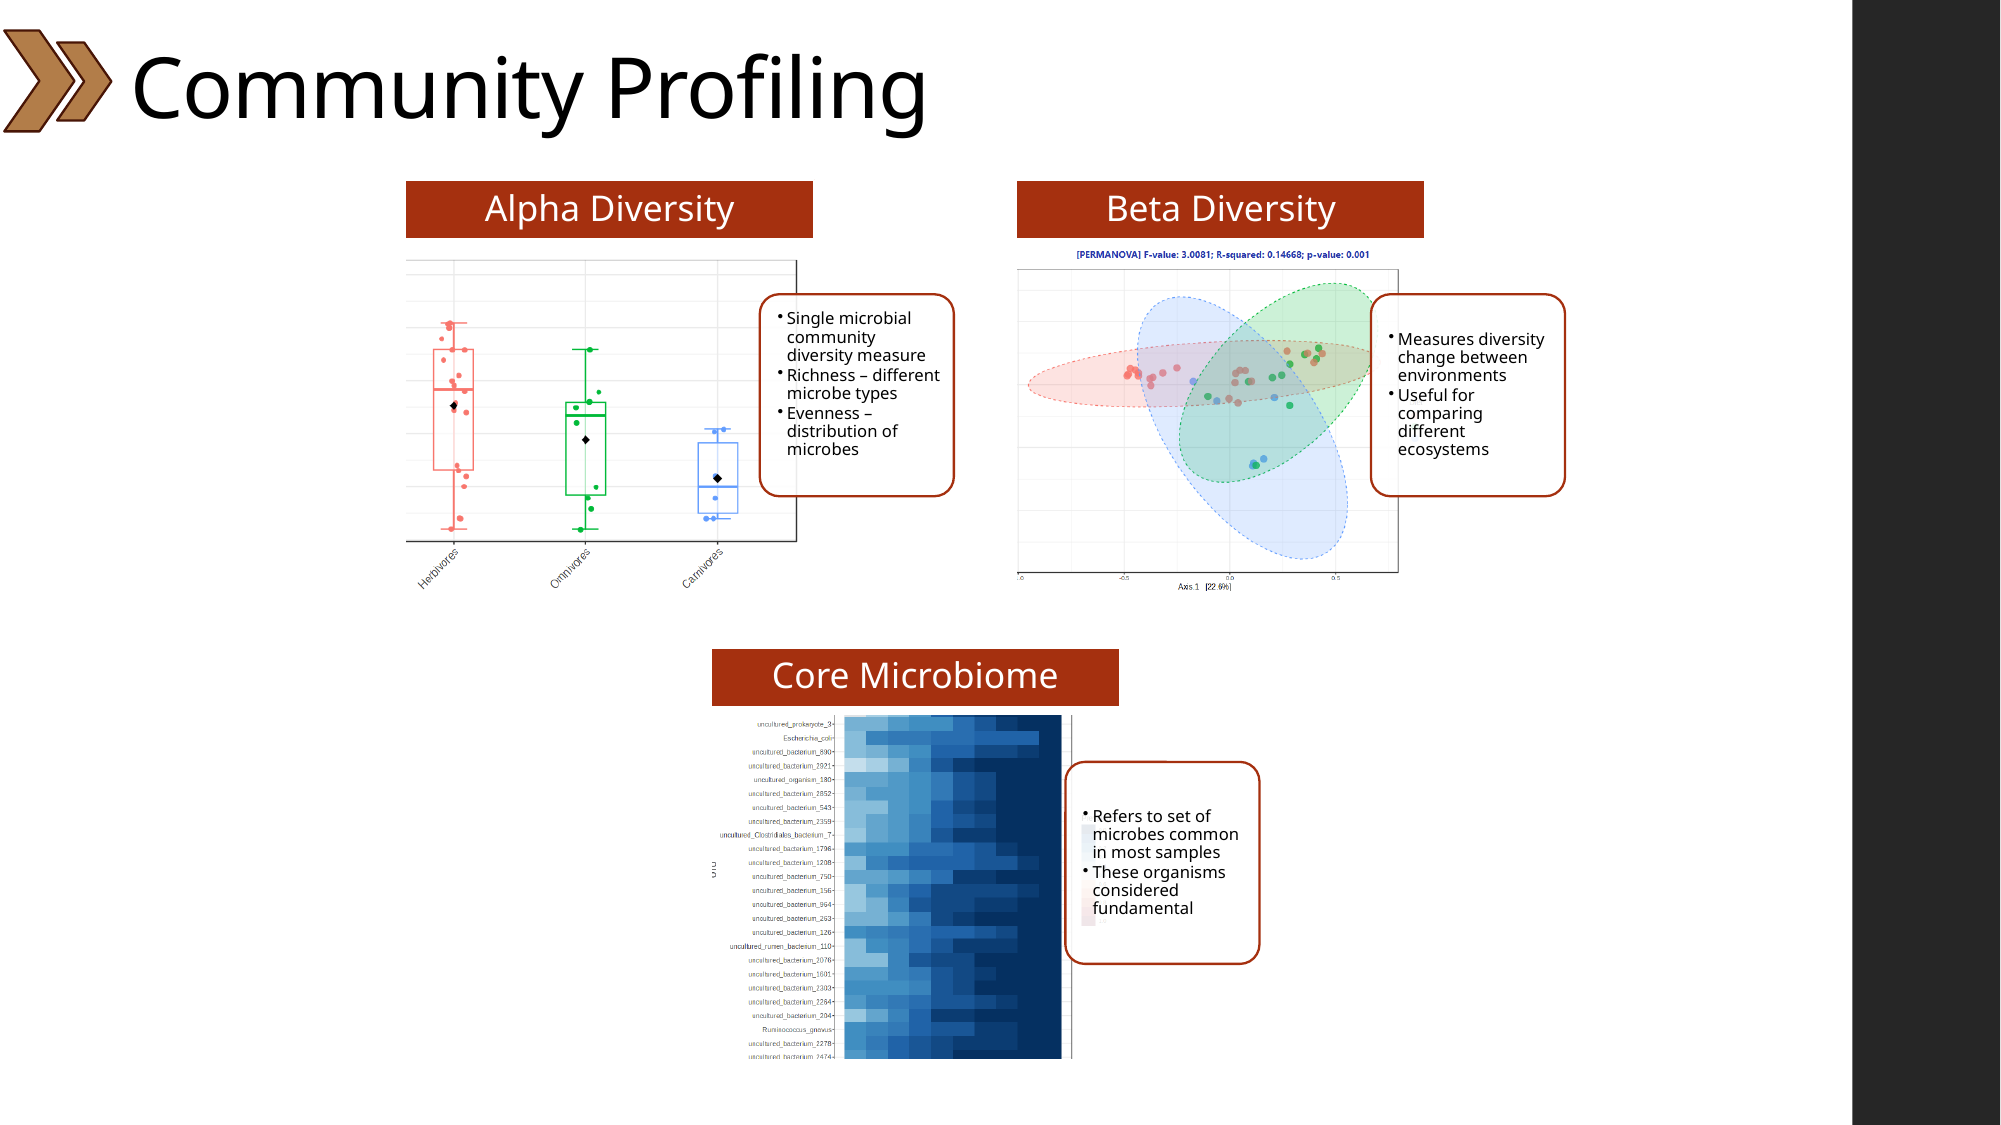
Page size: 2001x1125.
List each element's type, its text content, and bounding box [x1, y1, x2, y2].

text_box [3, 29, 76, 133]
text_box [56, 41, 113, 122]
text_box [318, 175, 1652, 1065]
title Community Profiling [115, 17, 1010, 145]
